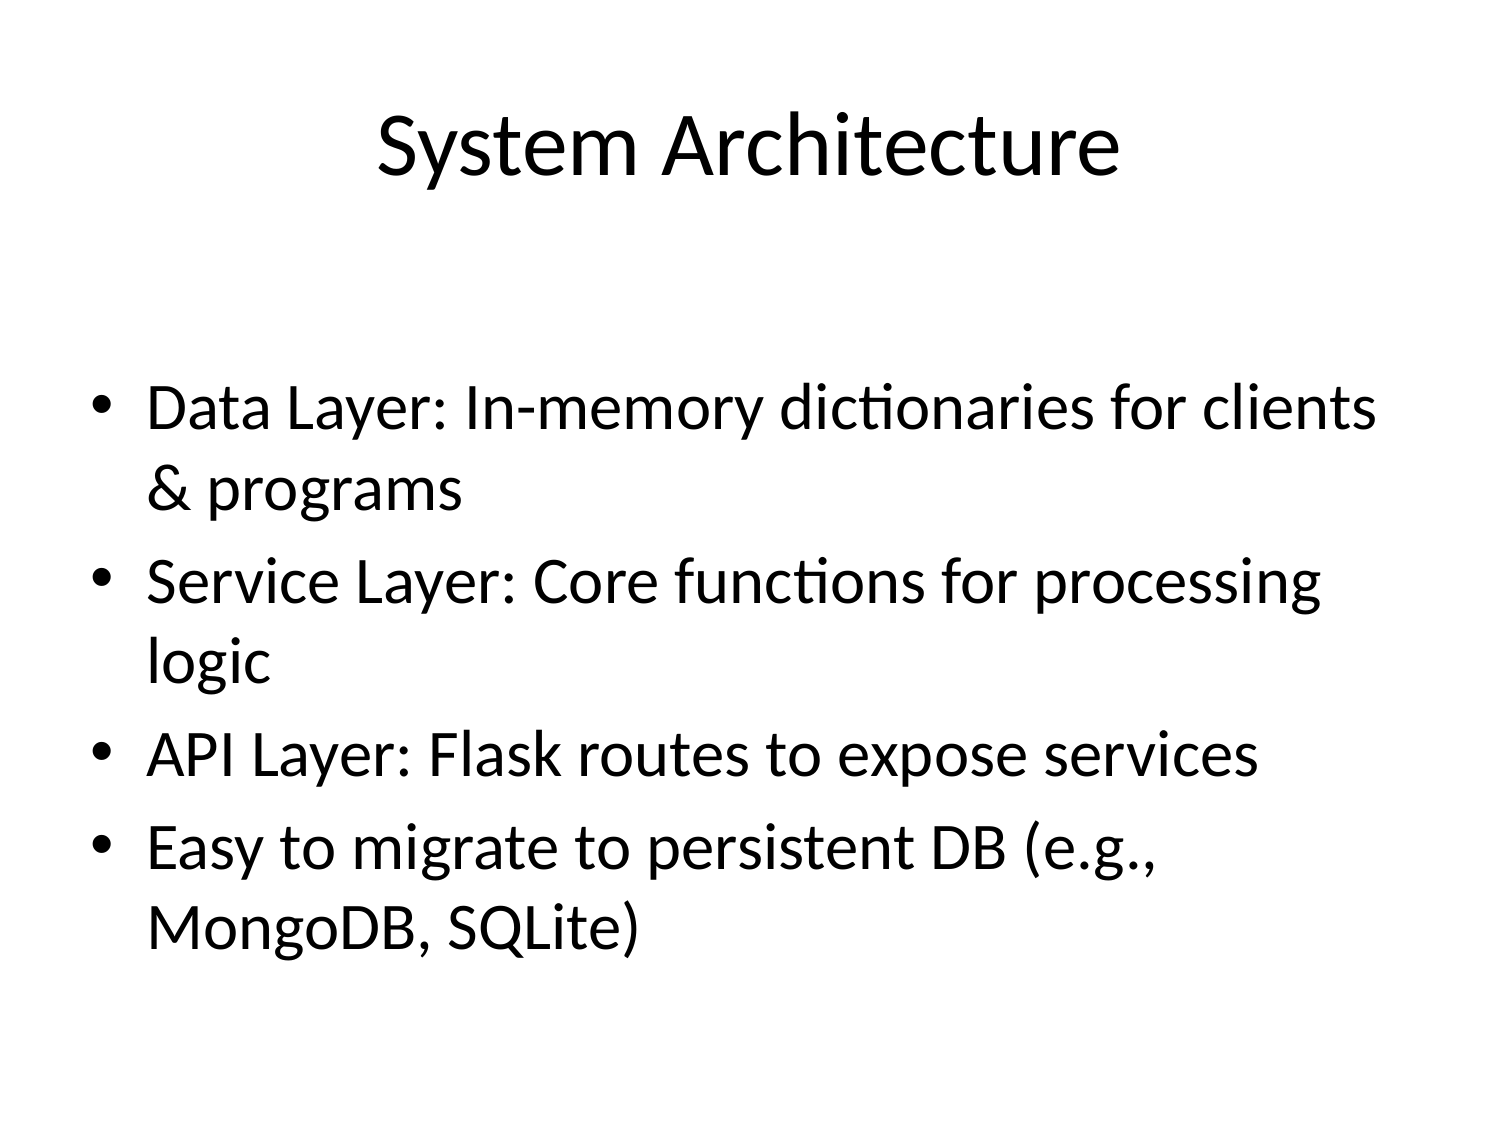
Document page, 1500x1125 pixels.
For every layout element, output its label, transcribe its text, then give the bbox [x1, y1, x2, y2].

list Data Layer: In-memory dictionaries for clients & programs Service Layer: Core functions for processing logic API Layer: Flask routes to expose services Easy to migrate to persistent DB (e.g., MongoDB, SQLite) [75, 262, 1425, 1005]
title System Architecture [75, 45, 1425, 233]
